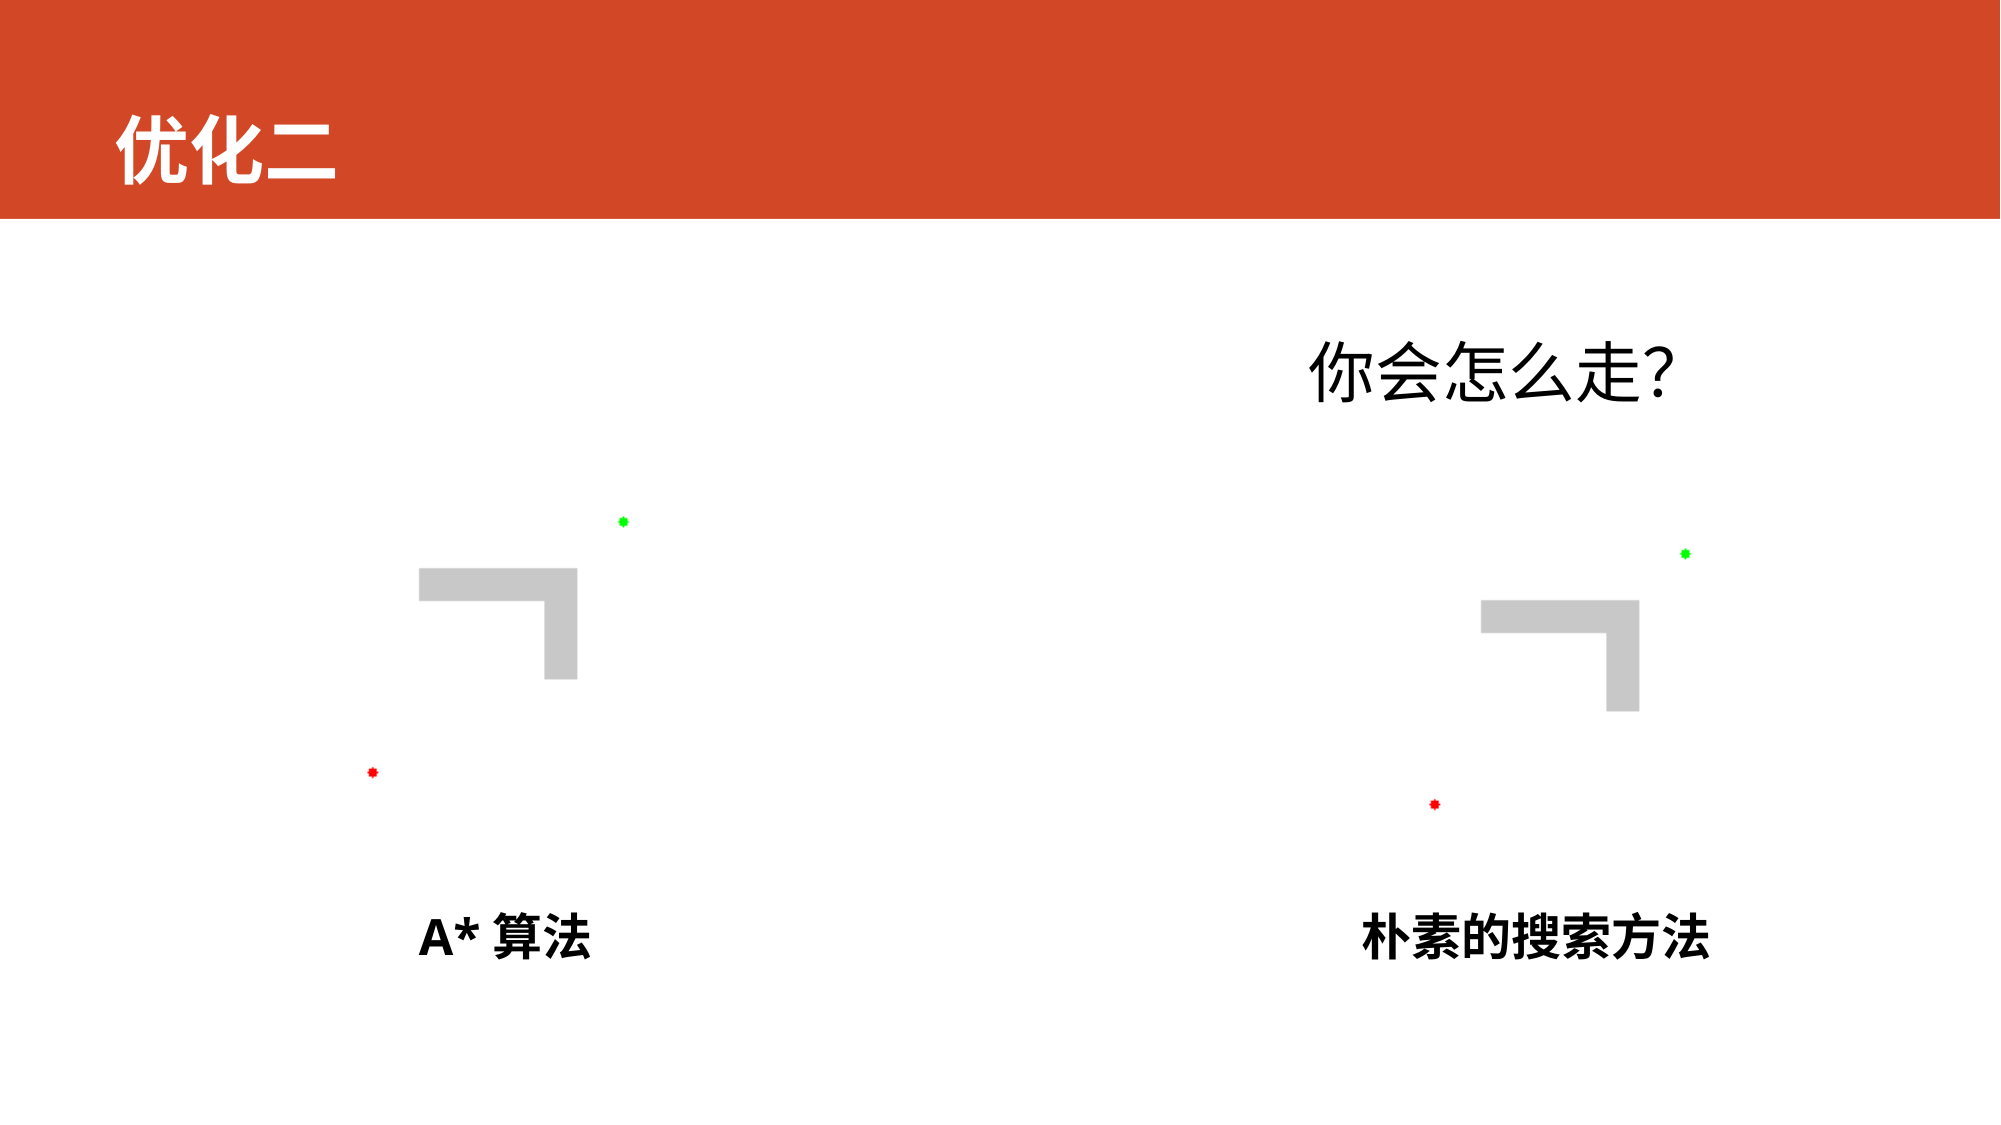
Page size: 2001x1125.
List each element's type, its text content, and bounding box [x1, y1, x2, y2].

text_box A*算法 [285, 898, 727, 974]
text_box 朴素的搜索方法 [1346, 898, 1789, 974]
picture [341, 476, 670, 805]
picture [1403, 508, 1732, 837]
text_box 你会怎么走？ [1294, 323, 1696, 418]
title 优化二 [99, 0, 1863, 202]
